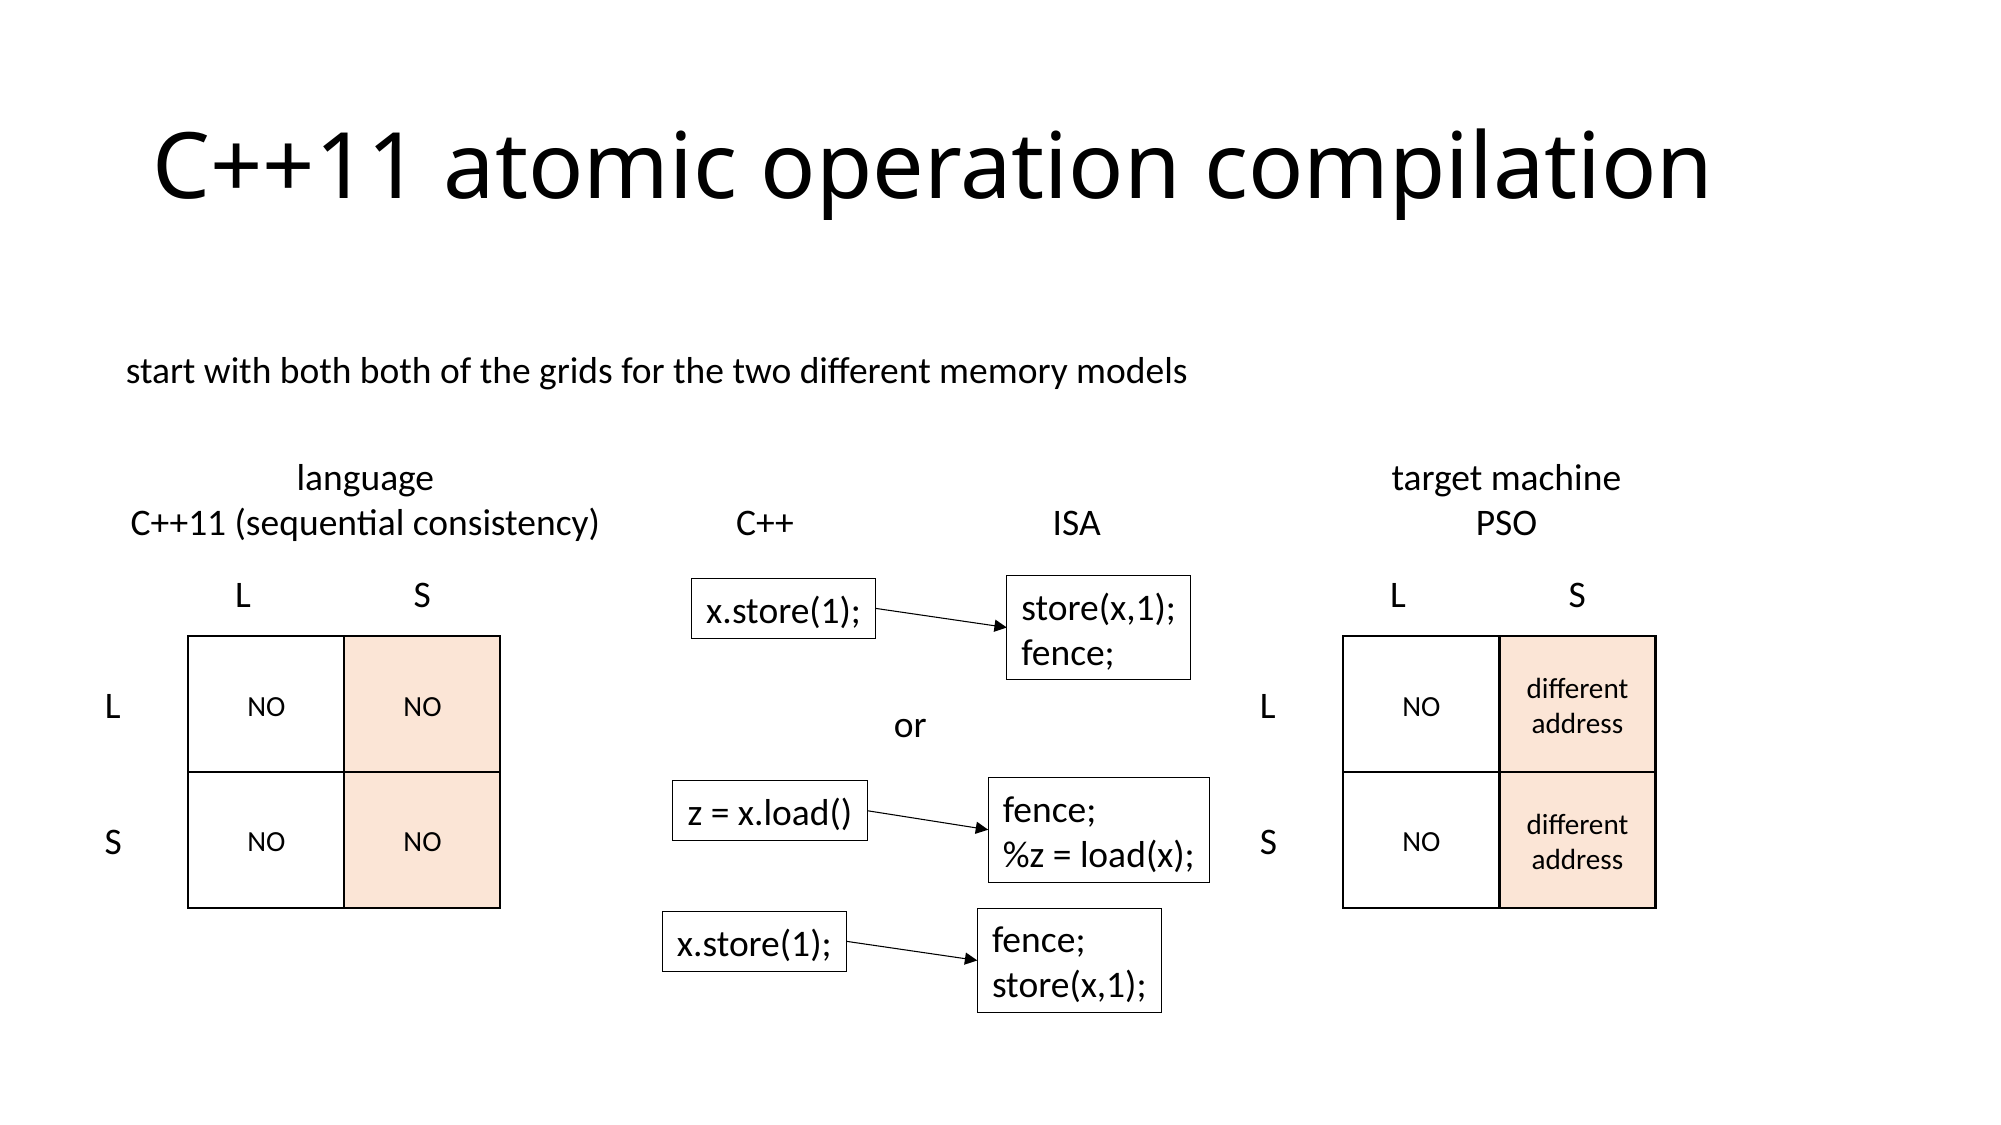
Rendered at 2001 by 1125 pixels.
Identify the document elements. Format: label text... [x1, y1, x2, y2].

text_box z = x.load() [672, 780, 868, 841]
text_box different address [1498, 635, 1657, 771]
text_box NO [187, 635, 343, 771]
text_box NO [343, 771, 501, 909]
text_box NO [1342, 771, 1498, 909]
text_box x.store(1); [662, 911, 847, 972]
text_box S [1244, 809, 1292, 870]
text_box fence; store(x,1); [977, 908, 1162, 1013]
text_box target machine PSO [1376, 445, 1637, 551]
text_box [847, 941, 977, 962]
text_box store(x,1); fence; [1006, 575, 1191, 680]
text_box L [220, 562, 266, 623]
text_box different address [1498, 771, 1657, 909]
text_box S [398, 562, 446, 623]
text_box ISA [1037, 491, 1116, 551]
text_box S [1553, 562, 1601, 623]
text_box S [89, 809, 137, 870]
text_box start with both both of the grids for the two different memory models [111, 338, 1213, 399]
text_box language C++11 (sequential consistency) [115, 446, 616, 551]
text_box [877, 608, 1006, 629]
text_box NO [187, 771, 343, 909]
text_box or [879, 692, 942, 752]
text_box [868, 811, 987, 831]
text_box L [1375, 562, 1421, 623]
title C++11 atomic operation compilation [137, 59, 1863, 278]
text_box NO [343, 635, 501, 771]
text_box L [90, 674, 136, 734]
text_box fence; %z = load(x); [988, 777, 1210, 883]
text_box x.store(1); [691, 578, 876, 639]
text_box C++ [721, 491, 809, 551]
text_box NO [1342, 635, 1498, 771]
text_box L [1245, 674, 1291, 734]
